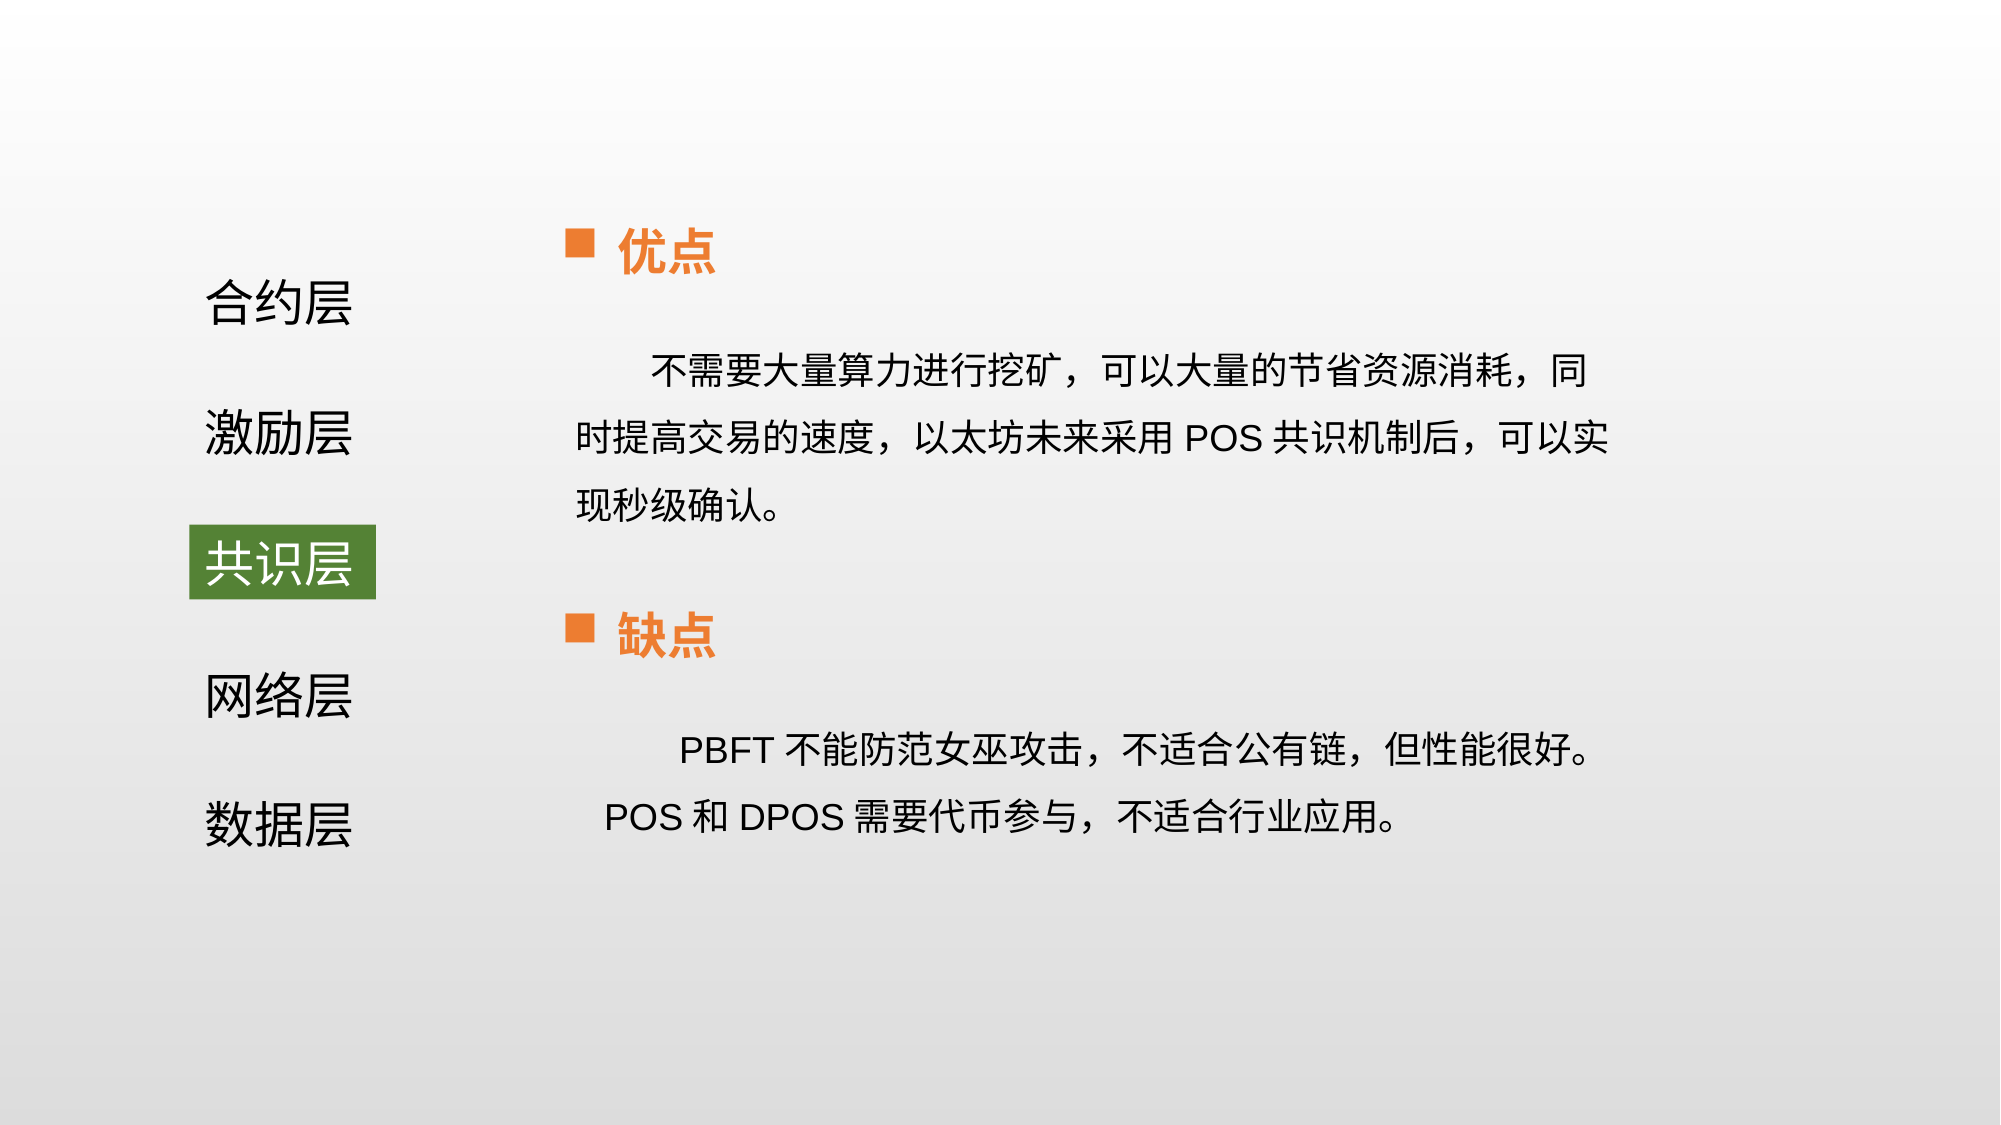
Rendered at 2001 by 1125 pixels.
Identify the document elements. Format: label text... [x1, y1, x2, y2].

text_box 优点 [546, 212, 912, 288]
text_box 数据层 [189, 786, 376, 861]
text_box 合约层 [189, 264, 376, 340]
text_box 网络层 [189, 657, 376, 733]
text_box 共识层 [189, 524, 376, 600]
text_box 激励层 [189, 394, 376, 470]
text_box 不需要大量算力进行挖矿，可以大量的节省资源消耗，同时提高交易的速度，以太坊未来采用POS共识机制后，可以实现秒级确认。 [560, 317, 1636, 535]
text_box 缺点 [546, 597, 843, 672]
text_box PBFT不能防范女巫攻击，不适合公有链，但性能很好。POS和DPOS需要代币参与，不适合行业应用。 [589, 695, 1636, 846]
